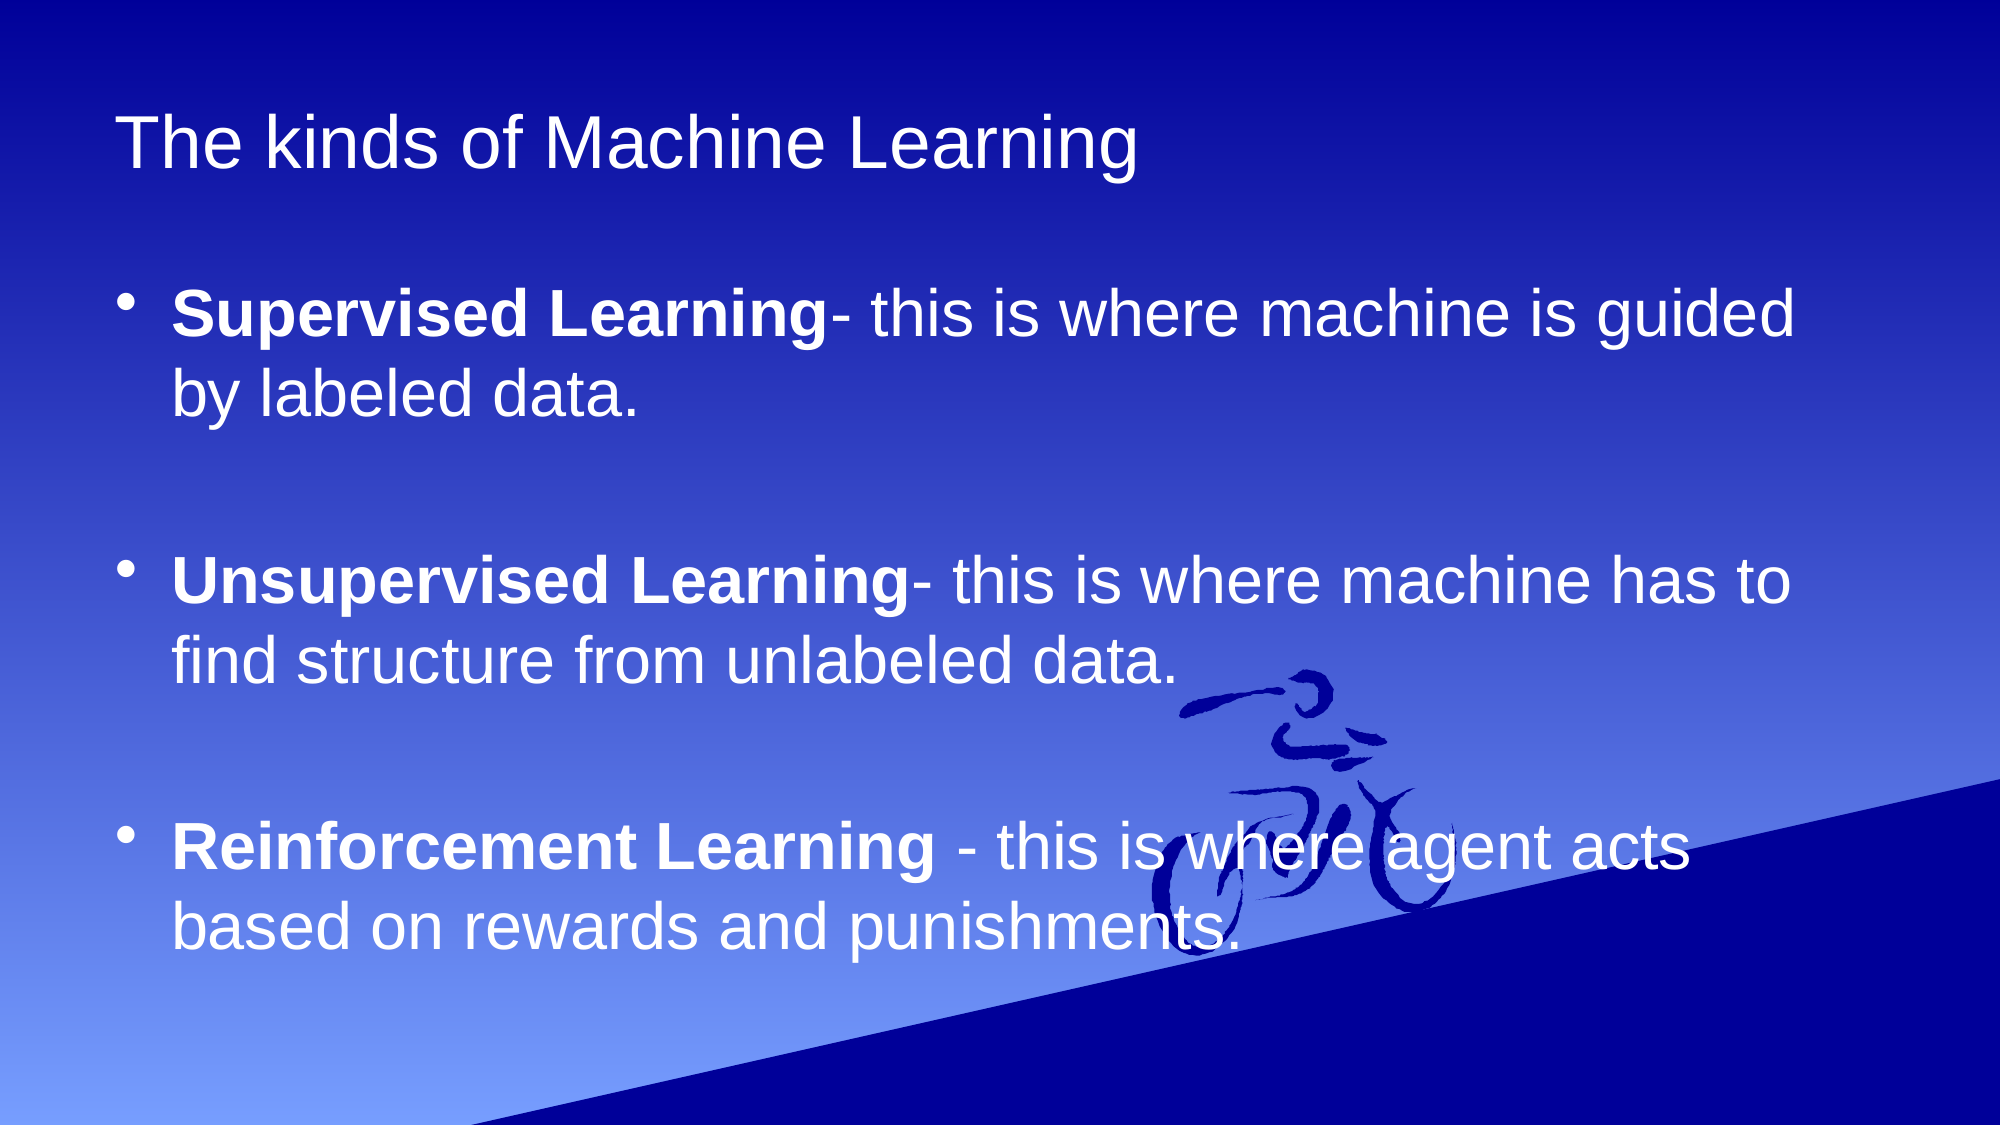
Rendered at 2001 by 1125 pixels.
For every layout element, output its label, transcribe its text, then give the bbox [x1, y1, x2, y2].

list Supervised Learning- this is where machine is guided by labeled data. Unsupervised Learning- this is where machine has to find structure from unlabeled data. Reinforcement Learning - this is where agent acts based on rewards and punishments. [99, 262, 1901, 1006]
title The kinds of Machine Learning [99, 44, 1901, 233]
